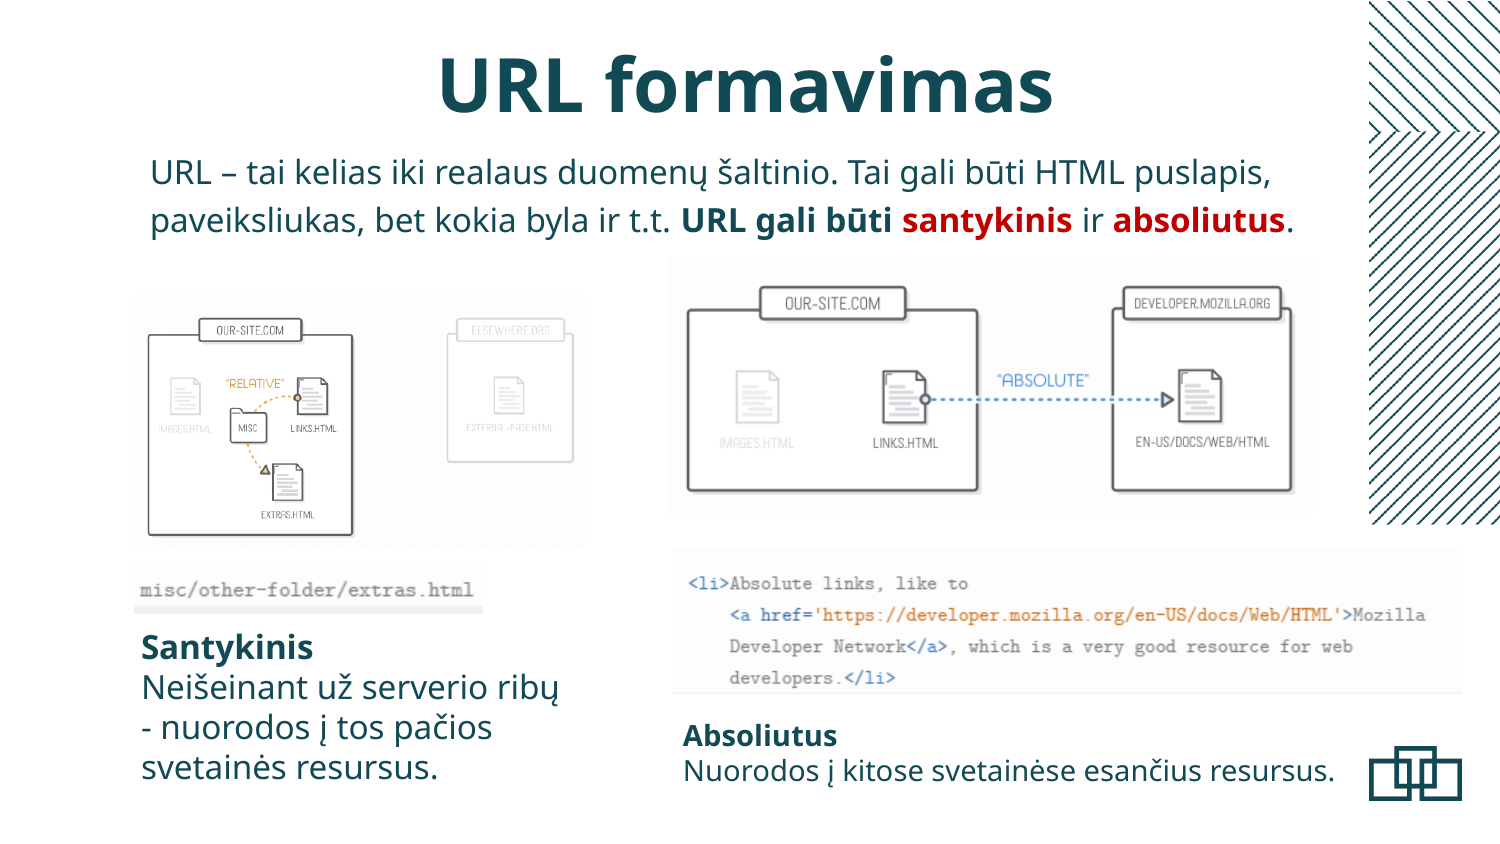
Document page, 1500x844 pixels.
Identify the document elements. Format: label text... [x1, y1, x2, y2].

picture [1369, 796, 1462, 801]
text_box URL – tai kelias iki realaus duomenų šaltinio. Tai gali būti HTML puslapis, paveiksliukas, bet kokia byla ir t.t. URL gali būti santykinis ir absoliutus. [135, 128, 1353, 288]
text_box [126, 294, 585, 796]
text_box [667, 256, 1462, 796]
picture [1369, 0, 1500, 525]
text_box URL formavimas [421, 53, 1320, 112]
